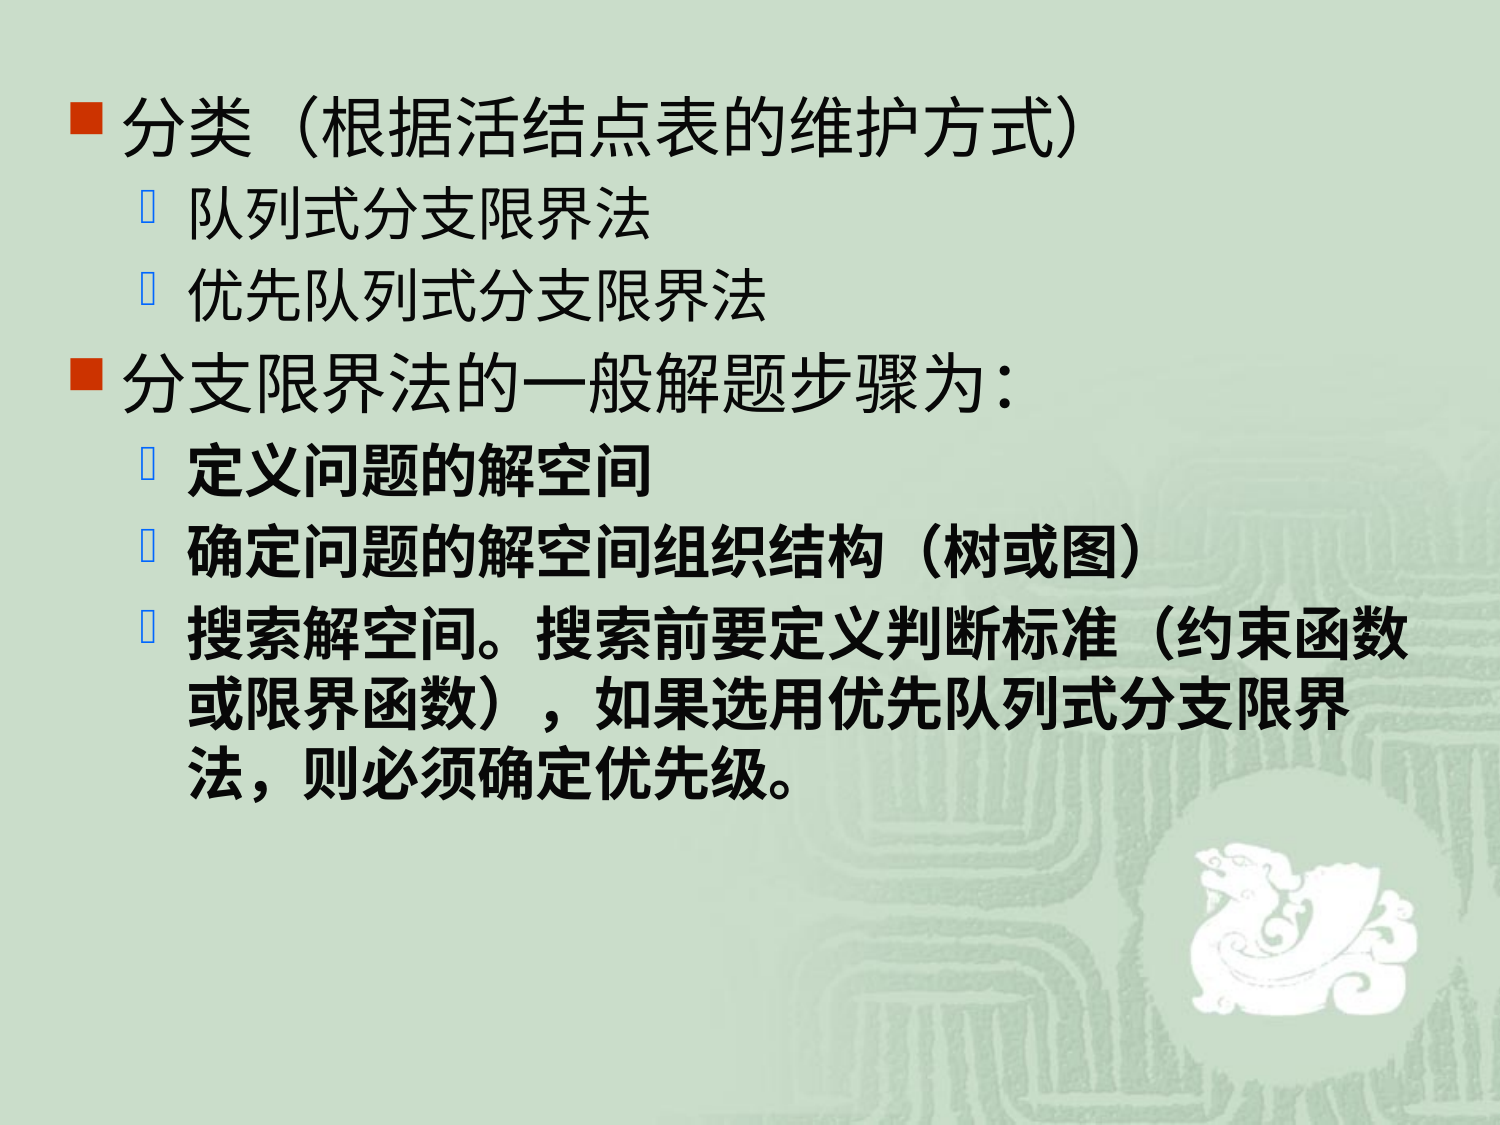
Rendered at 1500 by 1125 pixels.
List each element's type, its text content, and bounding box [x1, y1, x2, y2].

picture [0, 0, 1500, 1125]
list 分类（根据活结点表的维护方式） 队列式分支限界法 优先队列式分支限界法 分支限界法的一般解题步骤为： 定义问题的解空间 确定问题的解空间组织结构（树或图） 搜索解空间。搜索前要定义判断标准（约束函数或限界函数），如果选用优先队列式分支限界法，则必须确定优先级。 [49, 77, 1451, 1001]
